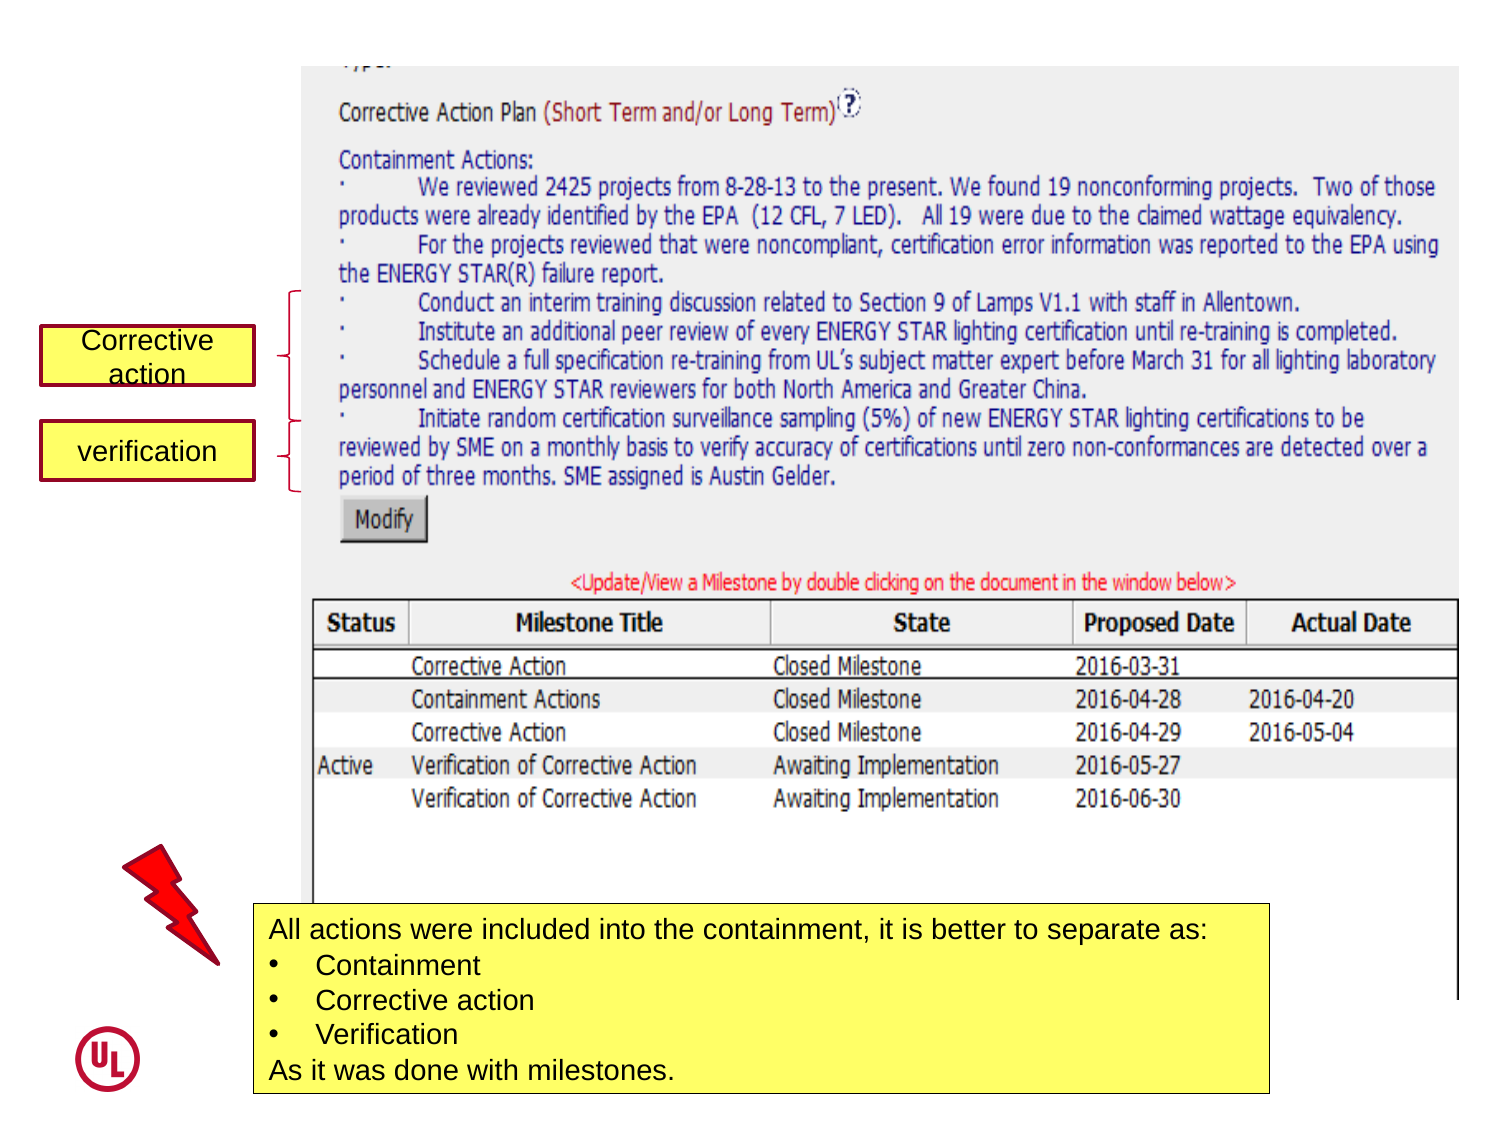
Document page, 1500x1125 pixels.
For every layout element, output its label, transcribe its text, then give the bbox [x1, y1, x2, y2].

text_box verification [39, 419, 256, 482]
text_box Corrective action [39, 324, 256, 387]
picture [75, 1026, 140, 1092]
text_box [121, 843, 221, 966]
text_box [276, 420, 295, 493]
picture [300, 66, 1459, 1000]
text_box All actions were included into the containment, it is better to separate as: Containment Corrective action Verification As it was done with milestones. [253, 903, 1270, 1094]
text_box [276, 290, 295, 421]
